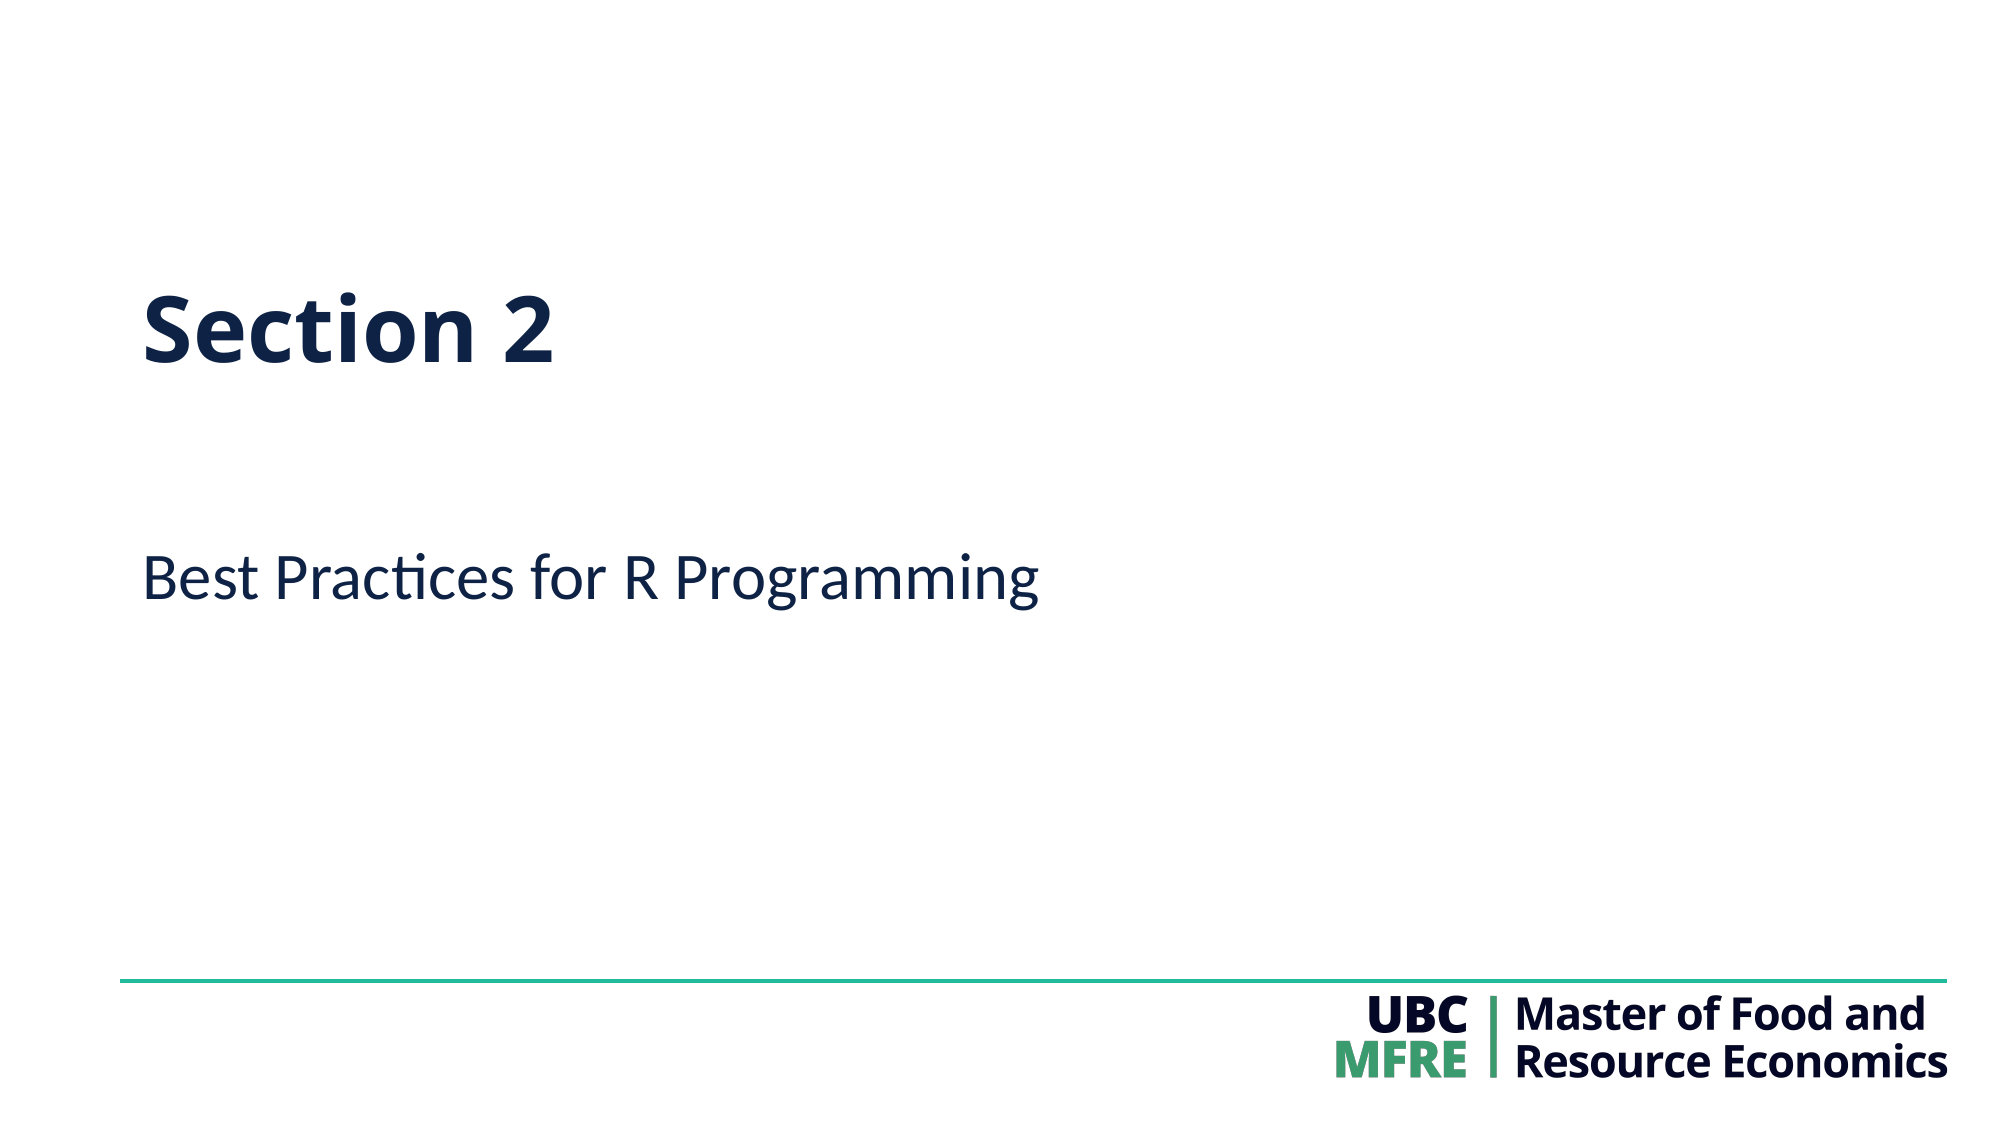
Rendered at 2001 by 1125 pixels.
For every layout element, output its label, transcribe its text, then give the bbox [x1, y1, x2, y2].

list Best Practices for R Programming [128, 534, 1314, 641]
picture [1322, 985, 1965, 1087]
title Section 2 [128, 175, 1853, 491]
